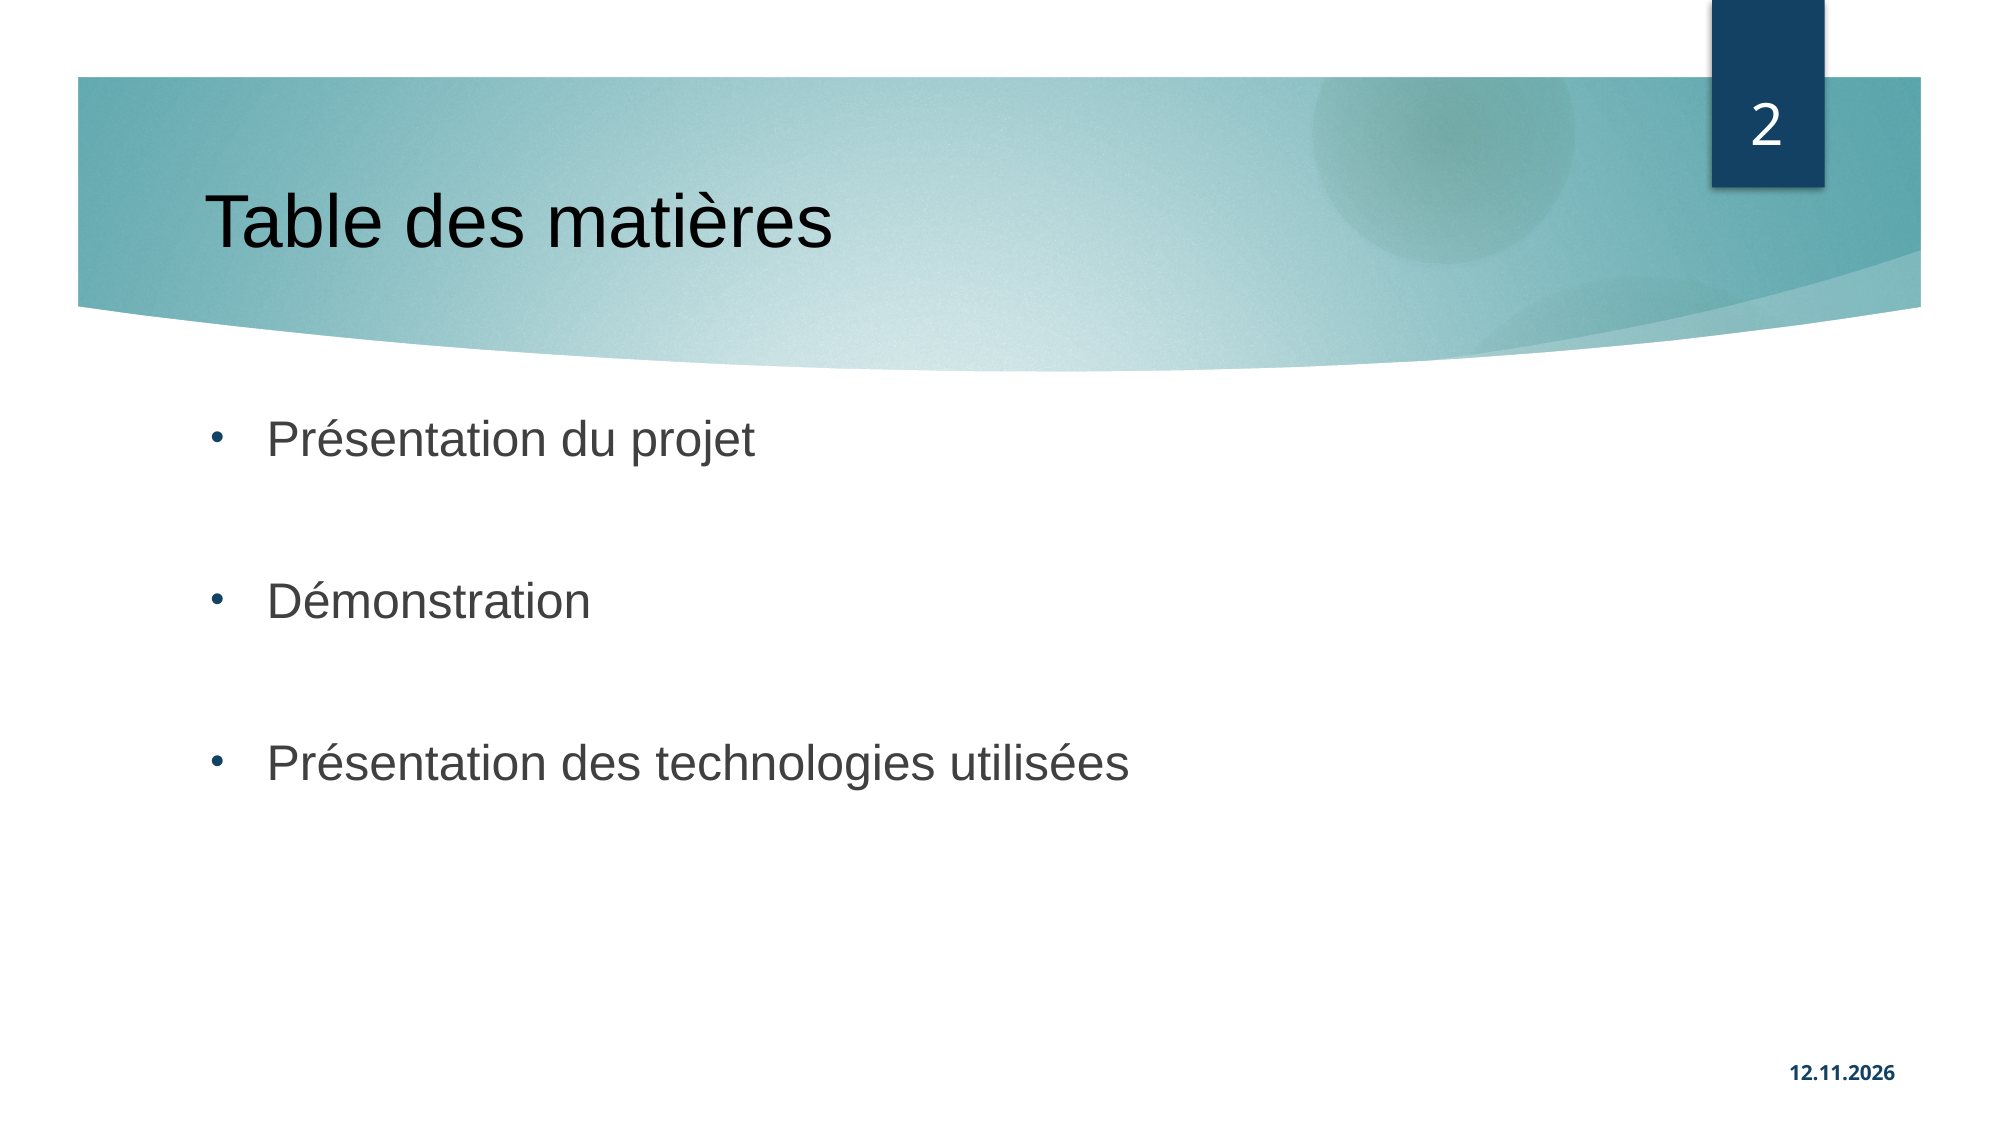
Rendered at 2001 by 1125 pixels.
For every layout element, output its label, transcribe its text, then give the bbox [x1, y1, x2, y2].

list Présentation du projet Démonstration Présentation des technologies utilisées [195, 399, 1849, 1012]
slide_number 2 [1698, 48, 1836, 175]
title Table des matières [189, 159, 1627, 276]
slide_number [1747, 1048, 1911, 1099]
